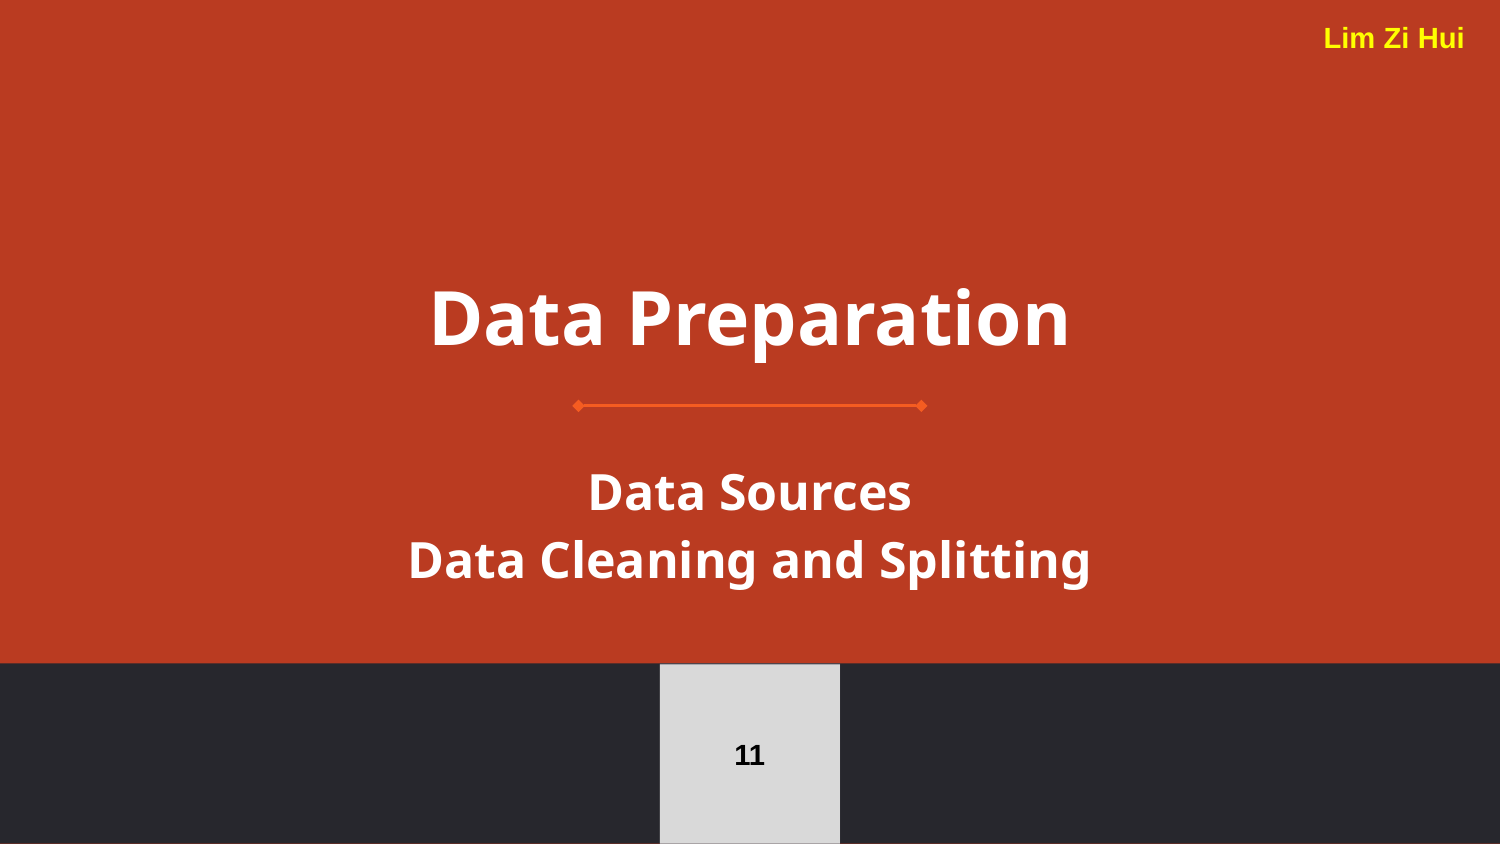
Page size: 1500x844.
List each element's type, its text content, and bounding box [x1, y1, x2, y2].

subtitle Data Sources Data Cleaning and Splitting [284, 437, 1216, 583]
title Data Preparation [284, 184, 1216, 375]
text_box 11 [659, 664, 840, 844]
text_box Lim Zi Hui [1308, 12, 1494, 62]
